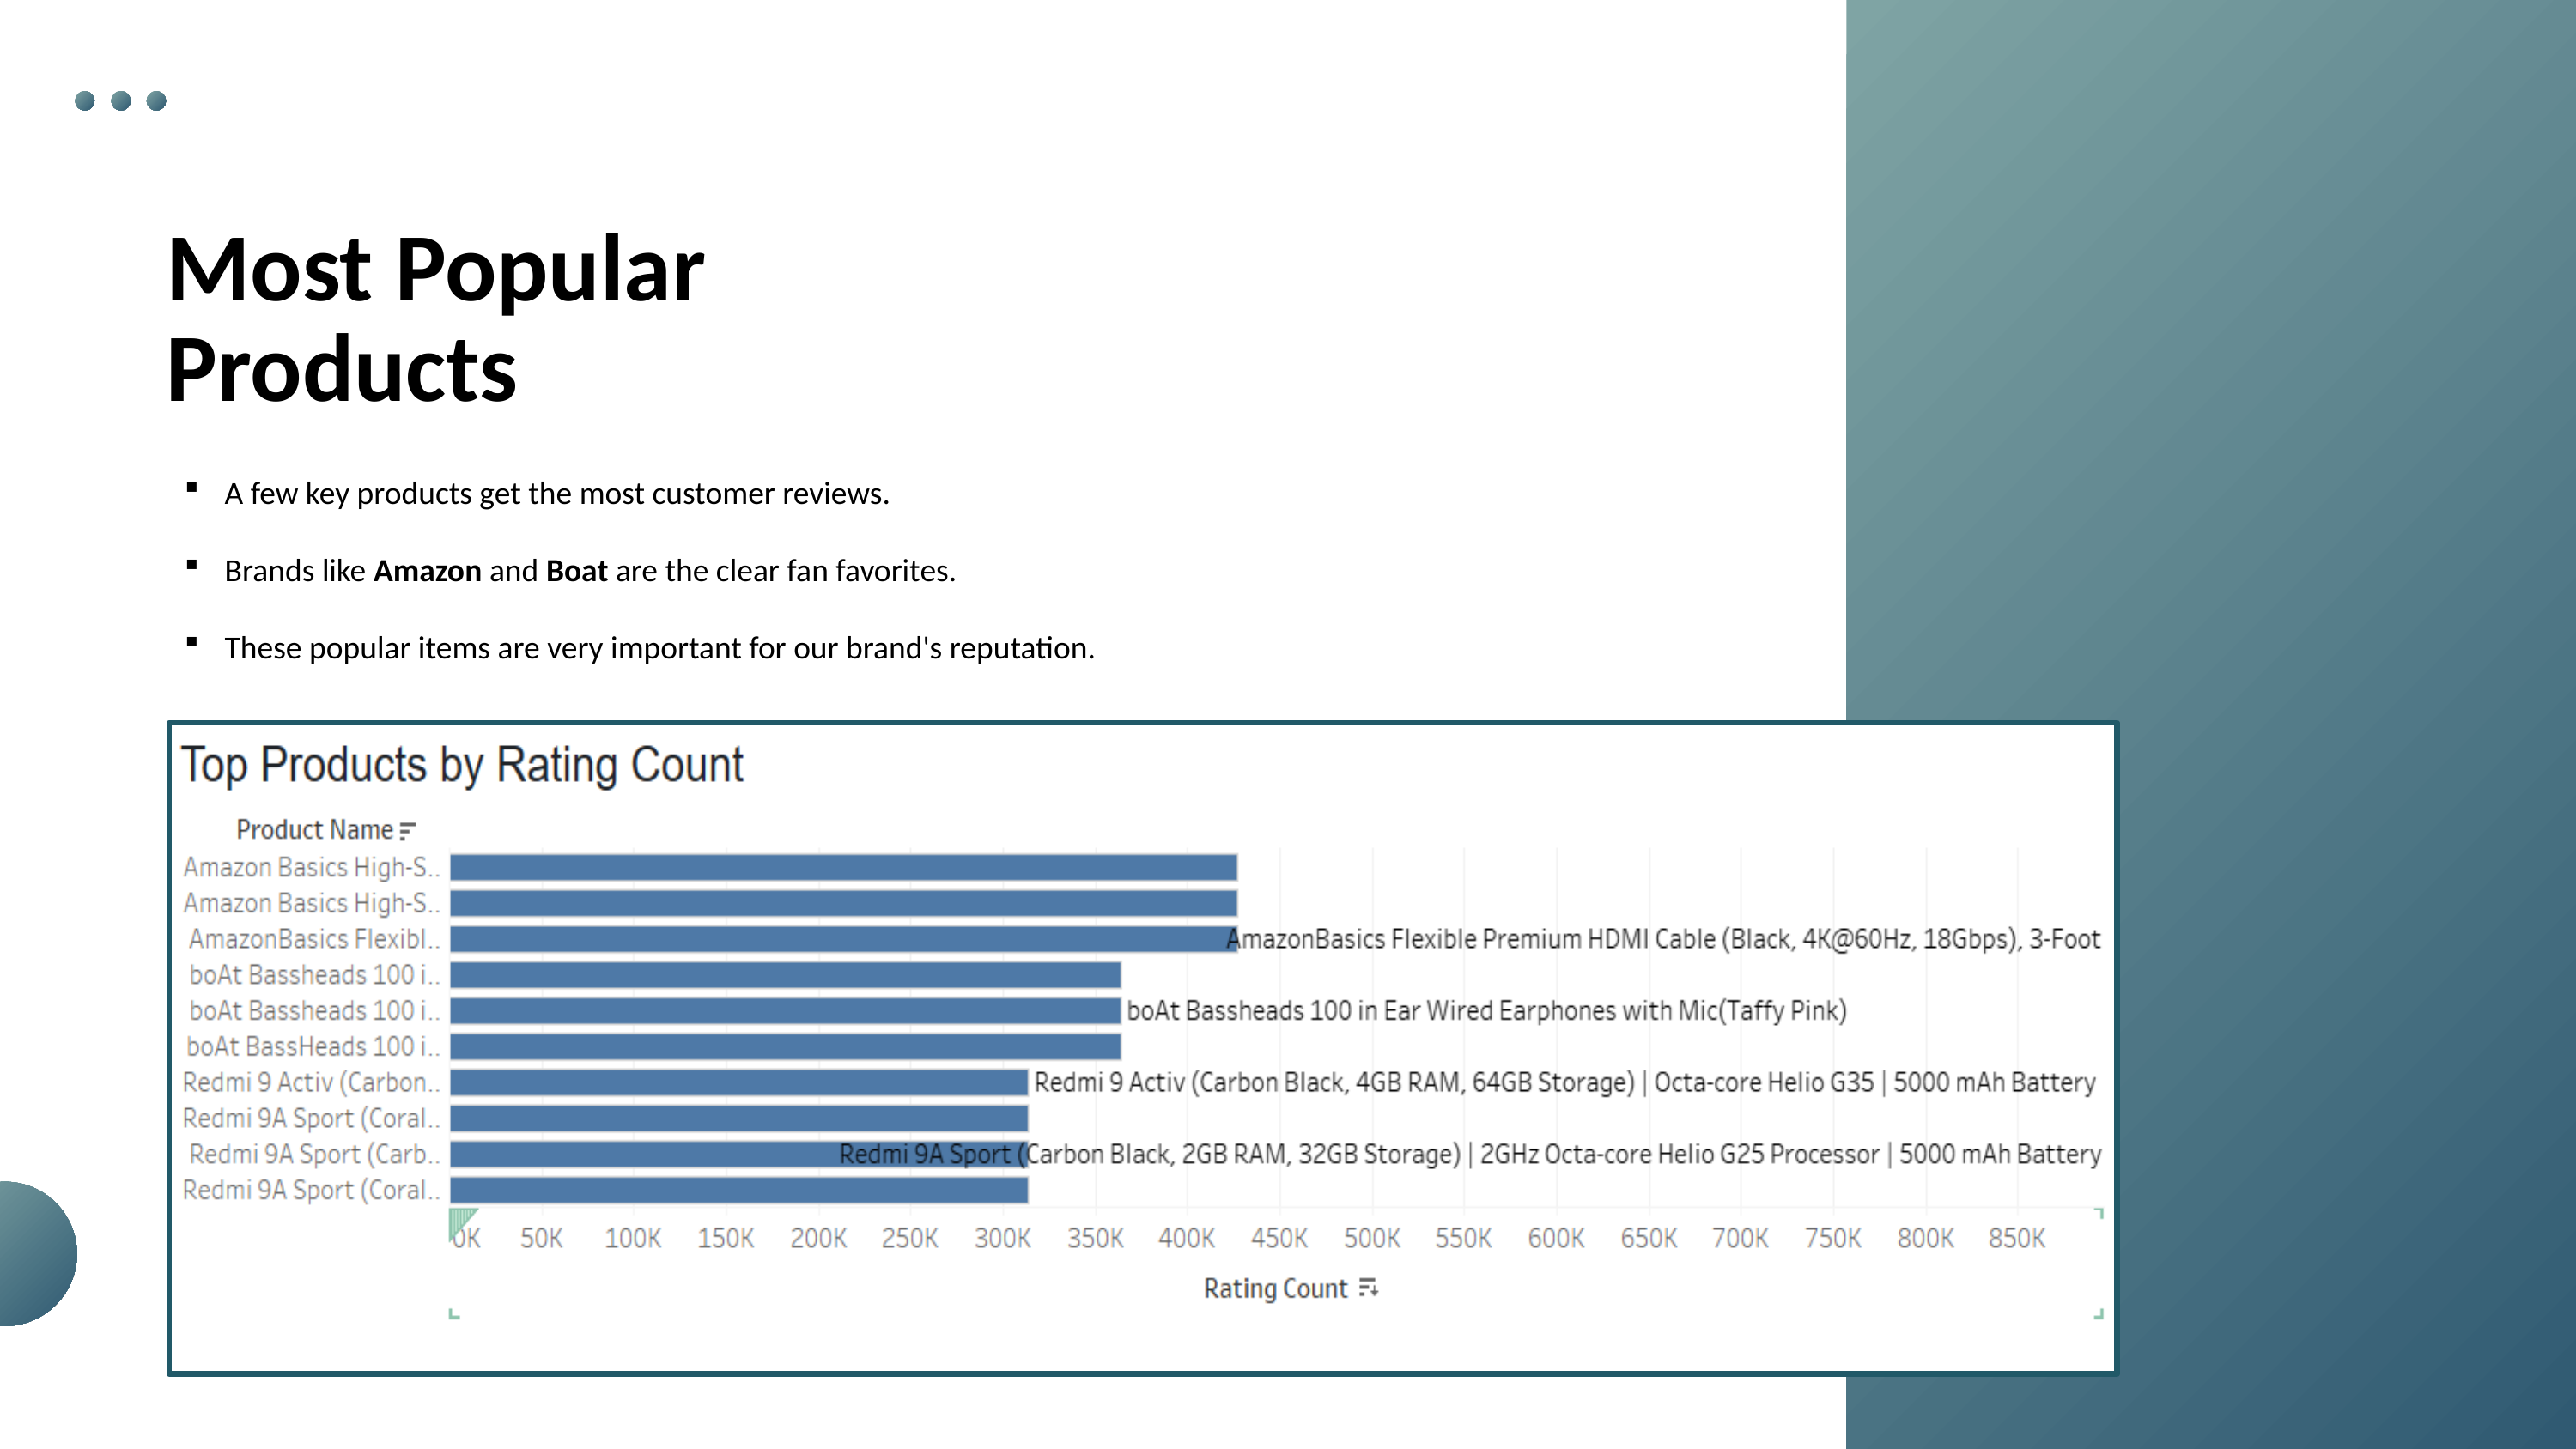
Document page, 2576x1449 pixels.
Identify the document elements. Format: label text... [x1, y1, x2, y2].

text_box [146, 90, 167, 111]
picture [171, 724, 2115, 1372]
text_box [0, 1181, 77, 1326]
text_box Most Popular Products [166, 220, 1073, 421]
text_box A few key products get the most customer reviews. Brands like Amazon and Boat are the clear fan favorites. These popular items are very important for our brand's reputation. [171, 465, 1460, 711]
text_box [111, 90, 131, 111]
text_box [1846, 0, 2576, 1449]
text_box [75, 90, 95, 111]
